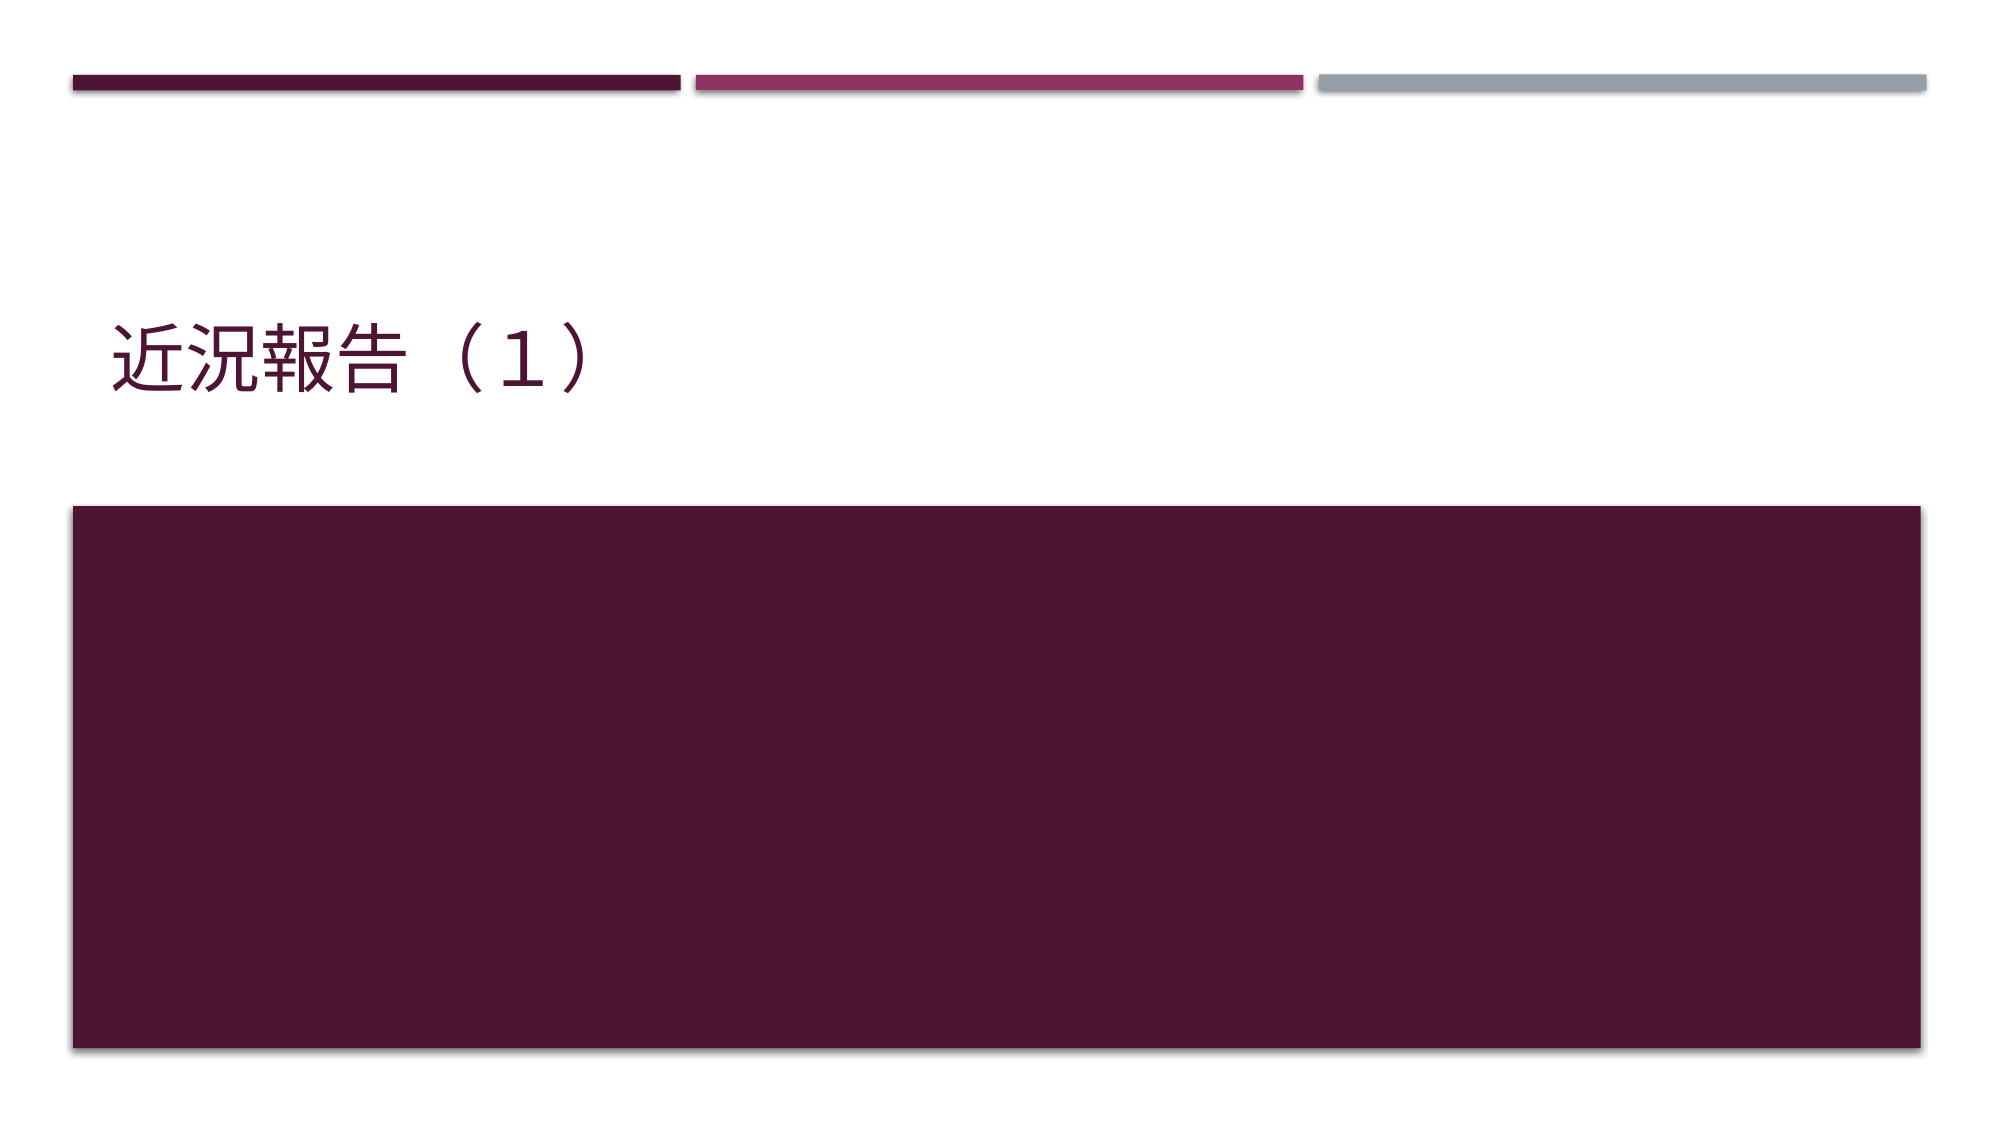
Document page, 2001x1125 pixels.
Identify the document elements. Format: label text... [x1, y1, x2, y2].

title 近況報告（１） [95, 167, 1899, 410]
